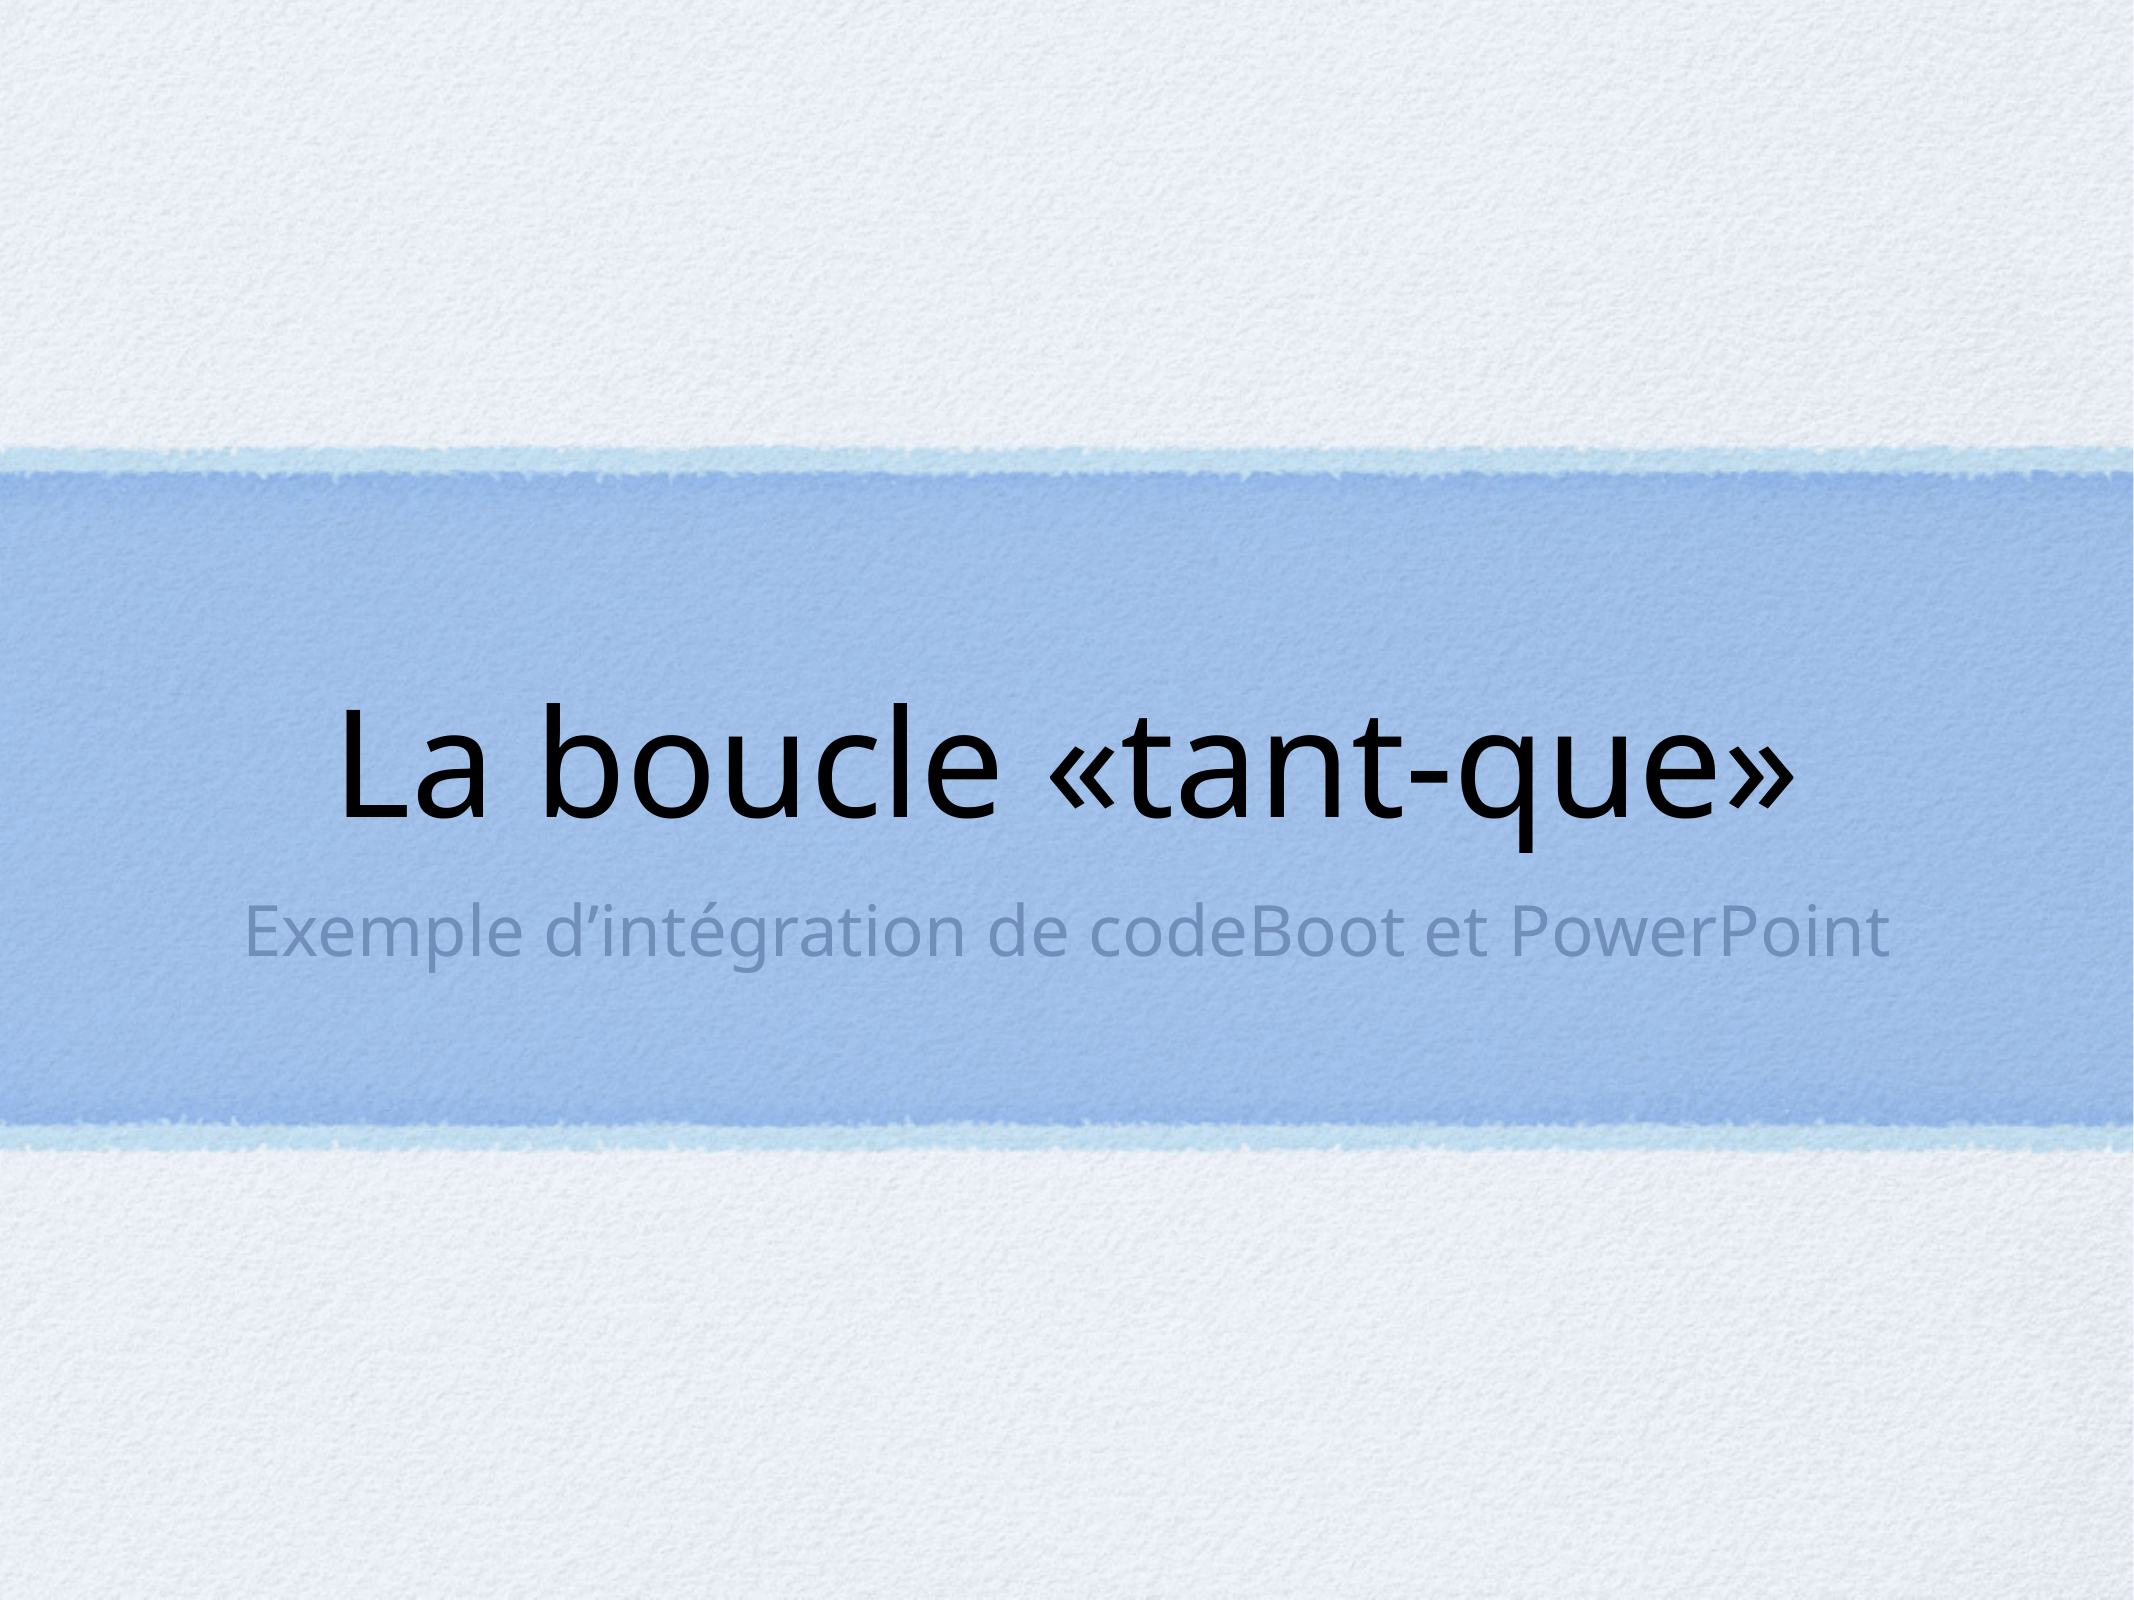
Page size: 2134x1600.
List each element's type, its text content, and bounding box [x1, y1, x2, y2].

picture [0, 0, 2134, 1600]
title La boucle «tant-que» [72, 520, 2061, 857]
subtitle Exemple d’intégration de codeBoot et PowerPoint [72, 876, 2061, 1080]
